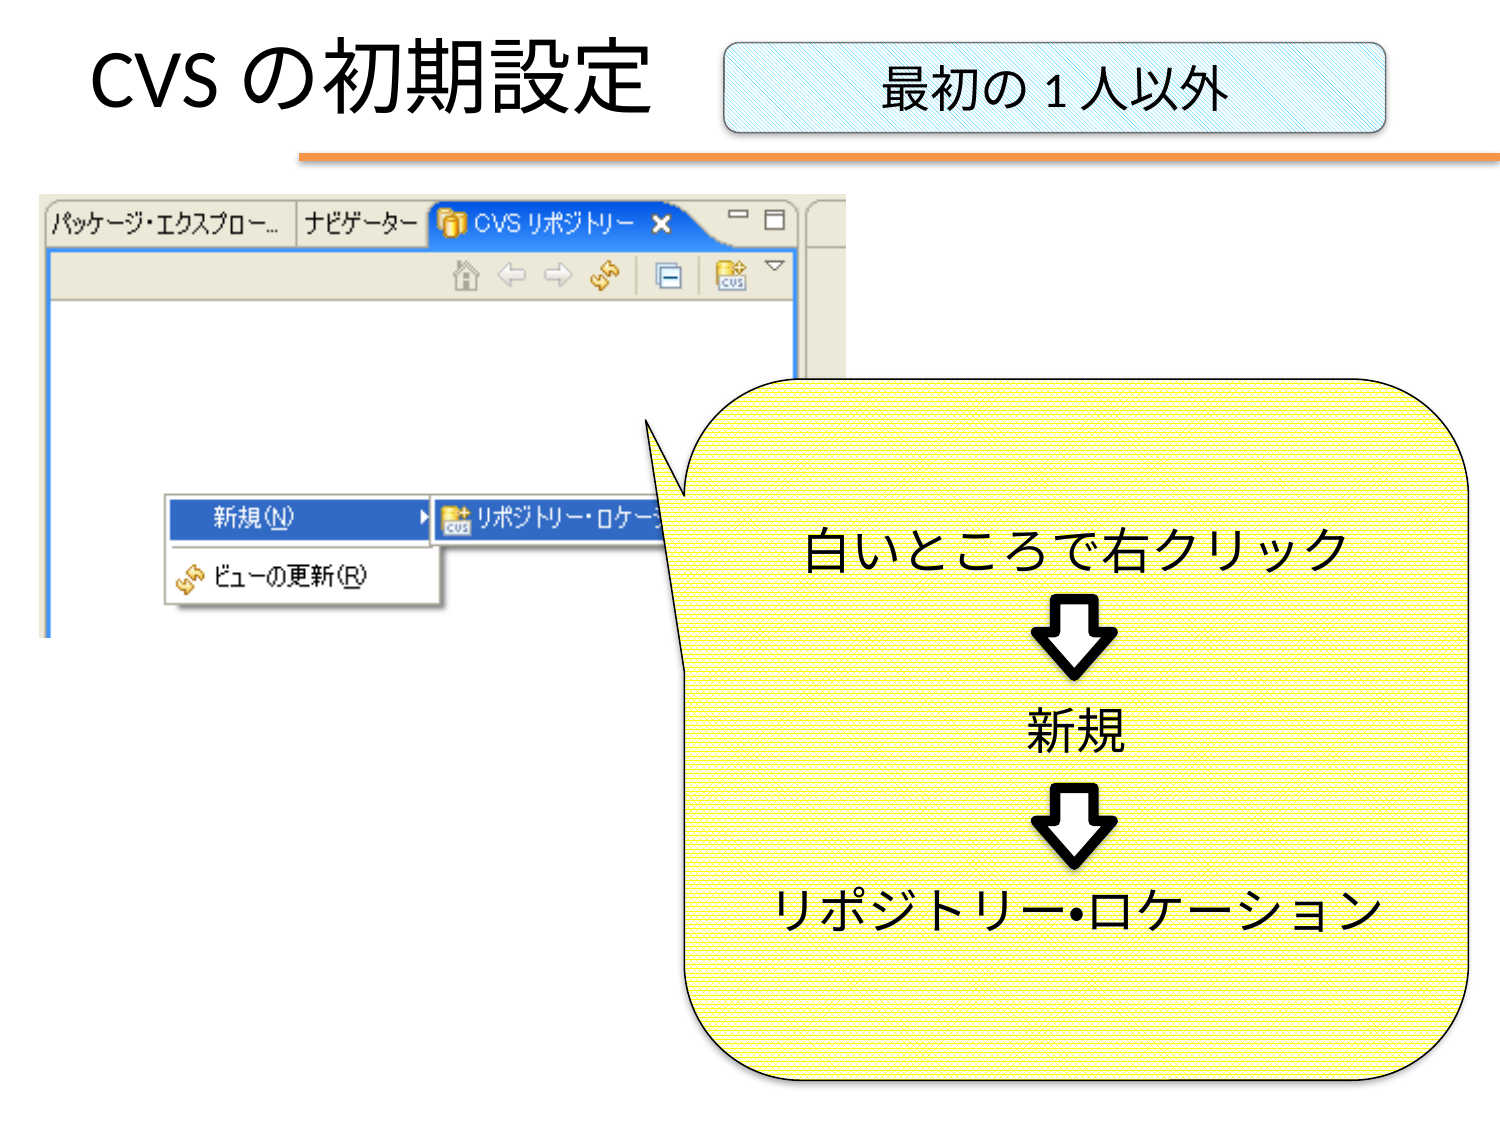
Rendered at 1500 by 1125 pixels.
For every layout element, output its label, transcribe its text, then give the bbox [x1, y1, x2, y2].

title CVSの初期設定 [75, 16, 1425, 133]
text_box 白いところで右クリック 新規 リポジトリー・ロケーション [679, 378, 1470, 1082]
text_box [1035, 787, 1114, 866]
text_box 最初の1人以外 [723, 41, 1387, 134]
text_box [1035, 598, 1114, 677]
picture [38, 194, 846, 638]
